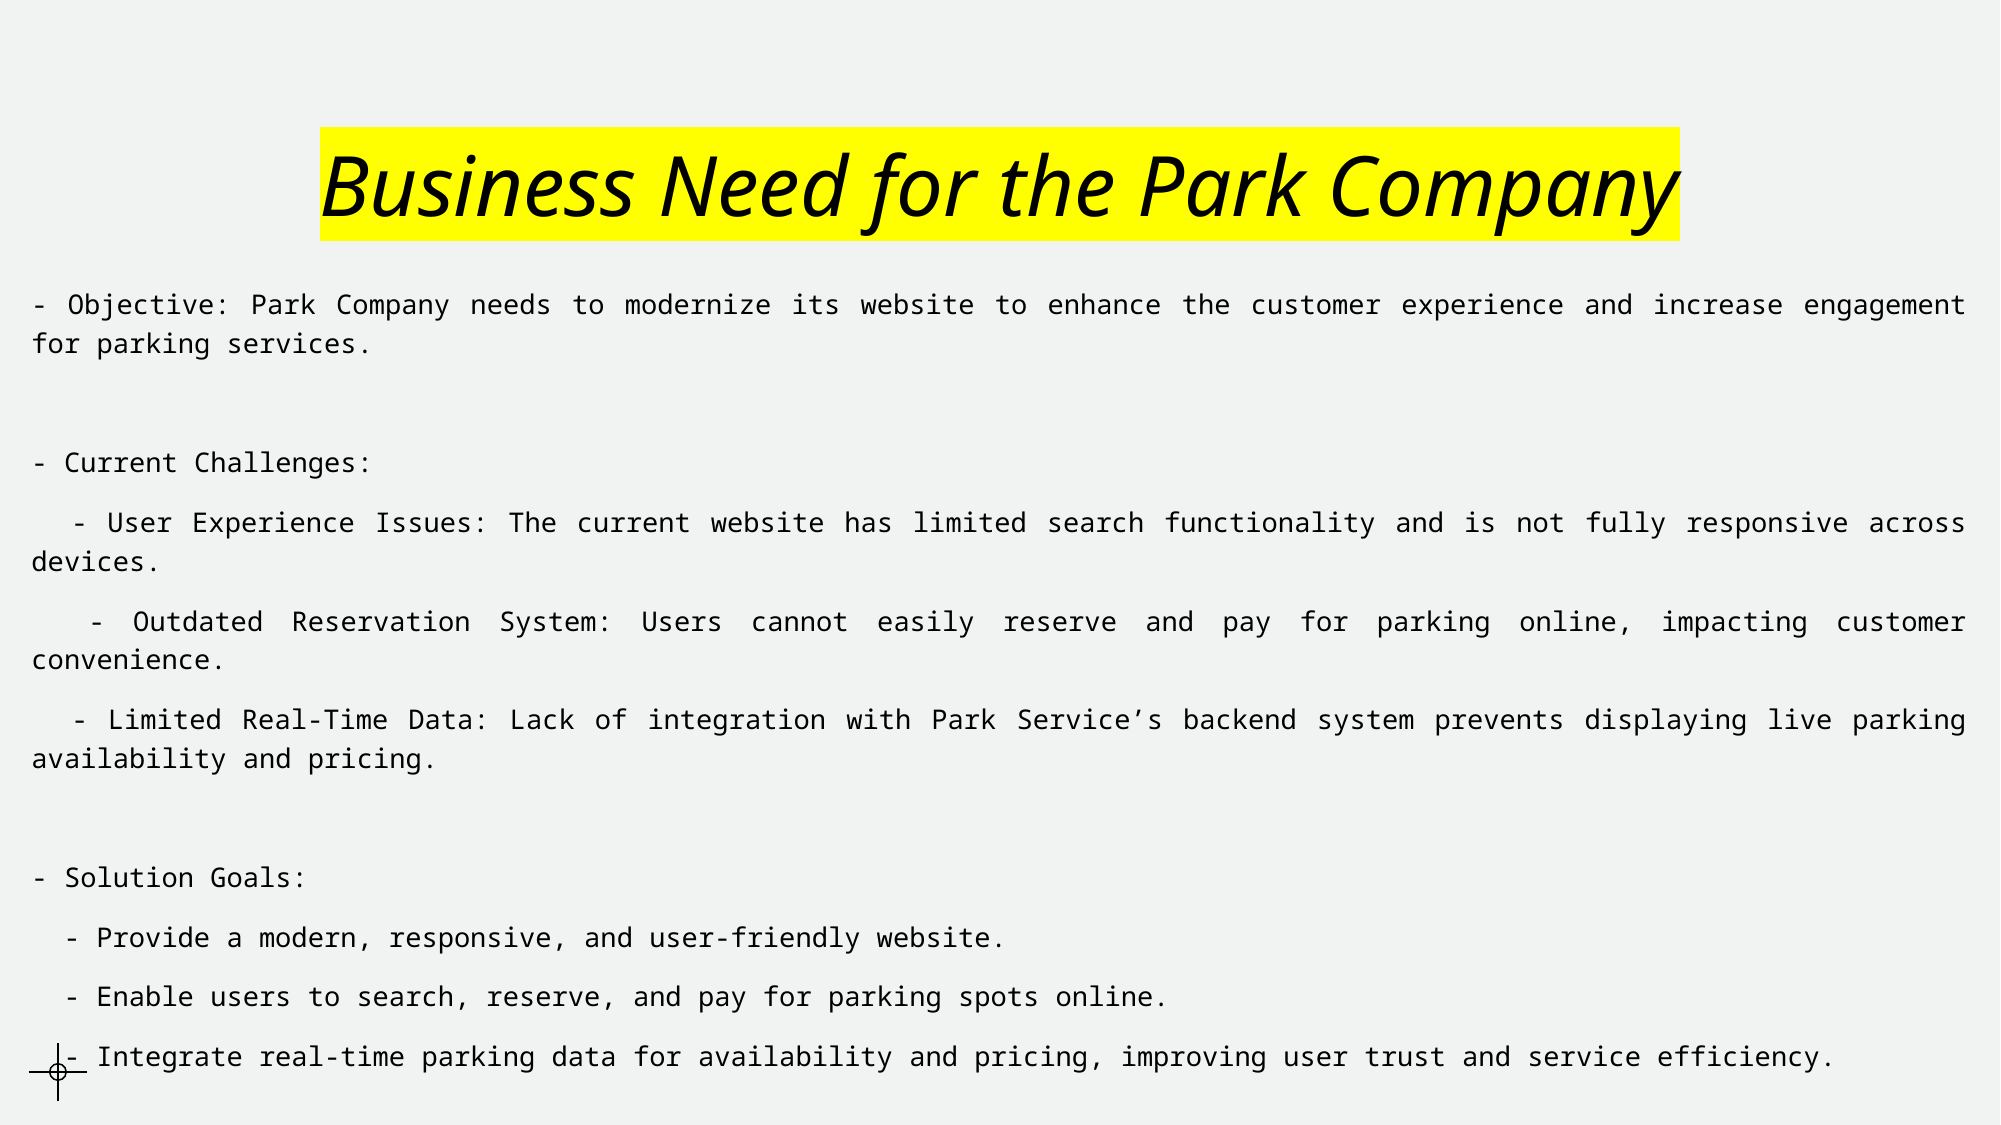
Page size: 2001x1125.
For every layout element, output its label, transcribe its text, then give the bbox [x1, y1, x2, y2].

title Business Need for the Park Company [221, 81, 1779, 273]
list - Objective: Park Company needs to modernize its website to enhance the customer experience and increase engagement for parking services. - Current Challenges: - User Experience Issues: The current website has limited search functionality and is not fully responsive across devices. - Outdated Reservation System: Users cannot easily reserve and pay for parking online, impacting customer convenience. - Limited Real-Time Data: Lack of integration with Park Service’s backend system prevents displaying live parking availability and pricing. - Solution Goals: - Provide a modern, responsive, and user-friendly website. - Enable users to search, reserve, and pay for parking spots online. - Integrate real-time parking data for availability and pricing, improving user trust and service efficiency. [16, 273, 1981, 1125]
